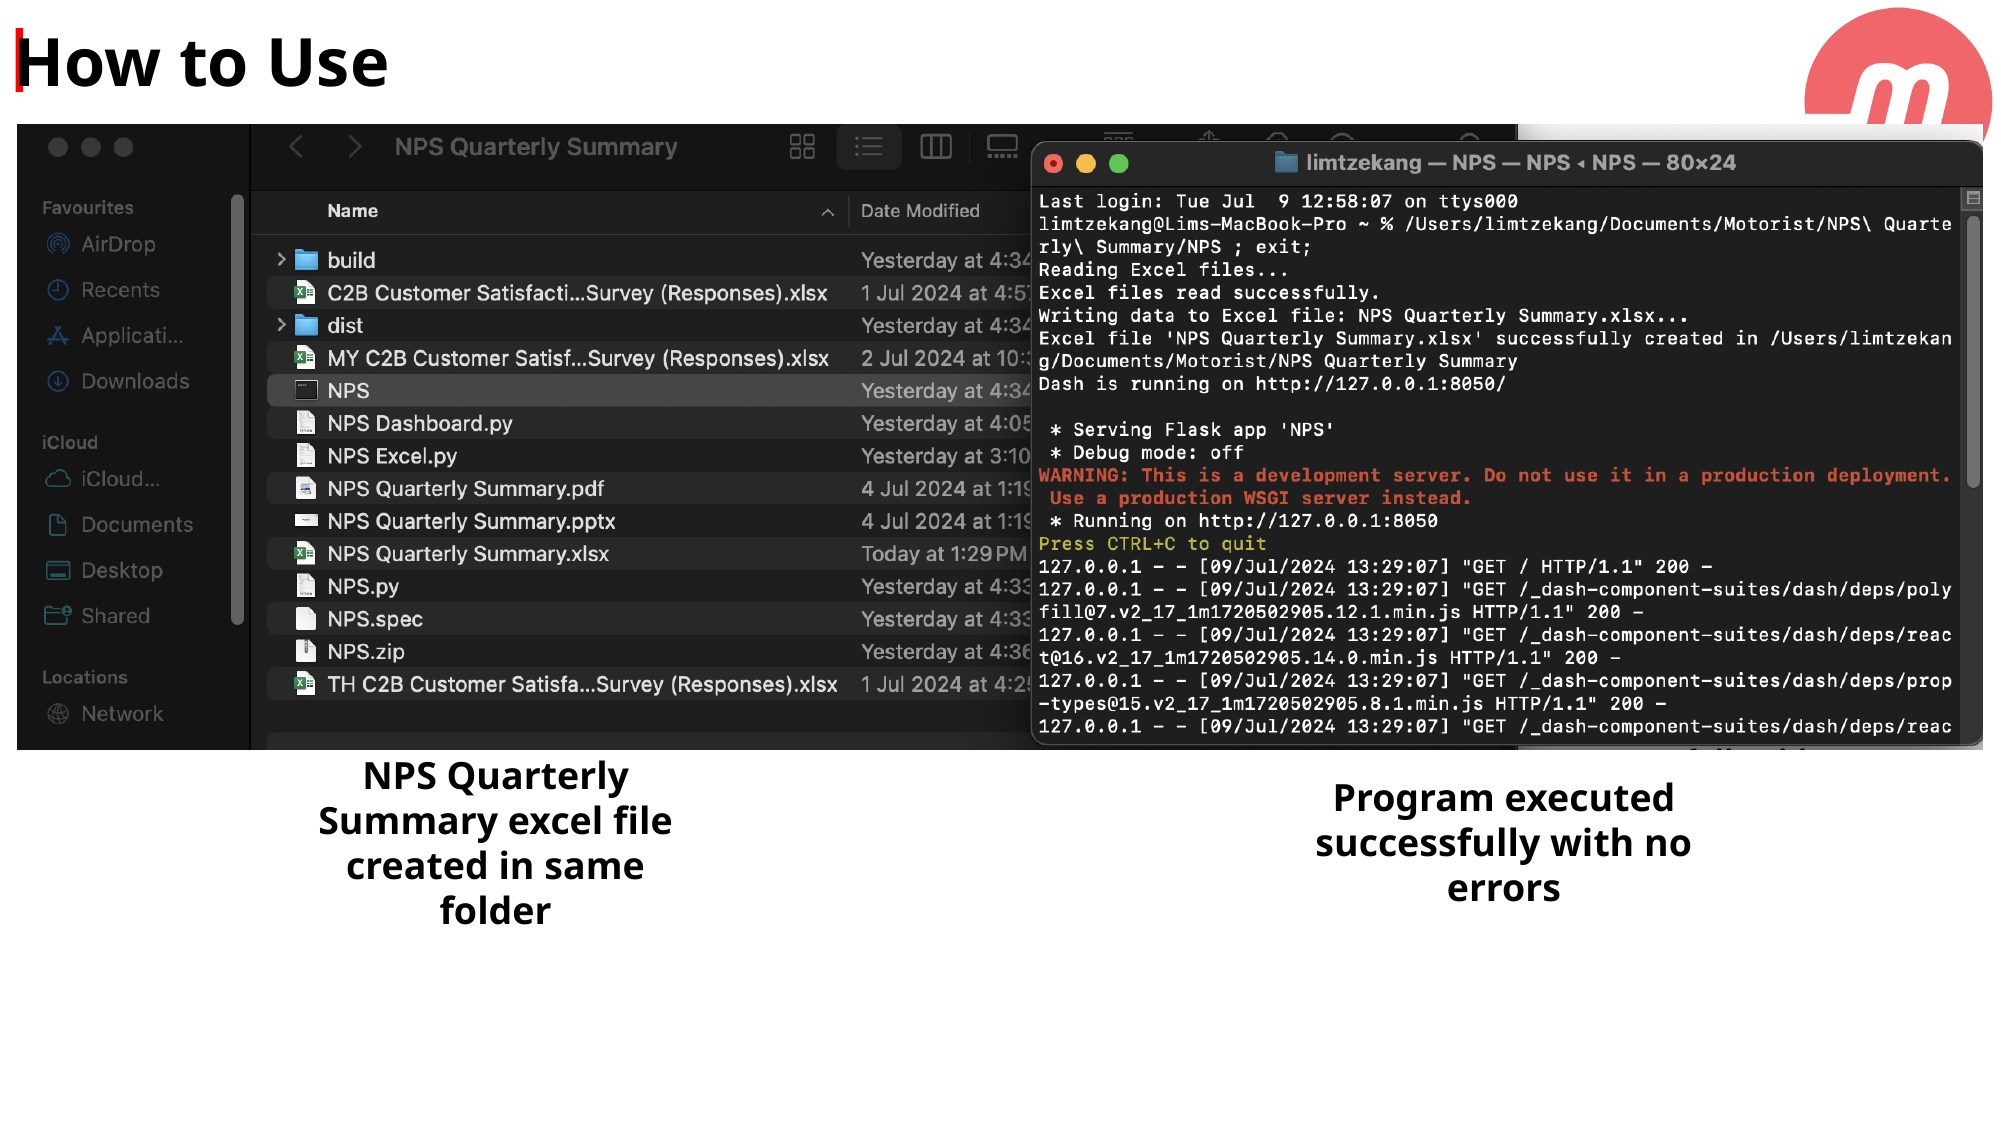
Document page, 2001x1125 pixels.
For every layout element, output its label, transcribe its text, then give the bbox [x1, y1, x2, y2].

text_box NPS Quarterly Summary excel file created in same folder [274, 751, 717, 940]
text_box How to Use [0, 11, 405, 107]
text_box Program executed successfully with no errors [1283, 767, 1726, 917]
picture [17, 0, 2000, 751]
